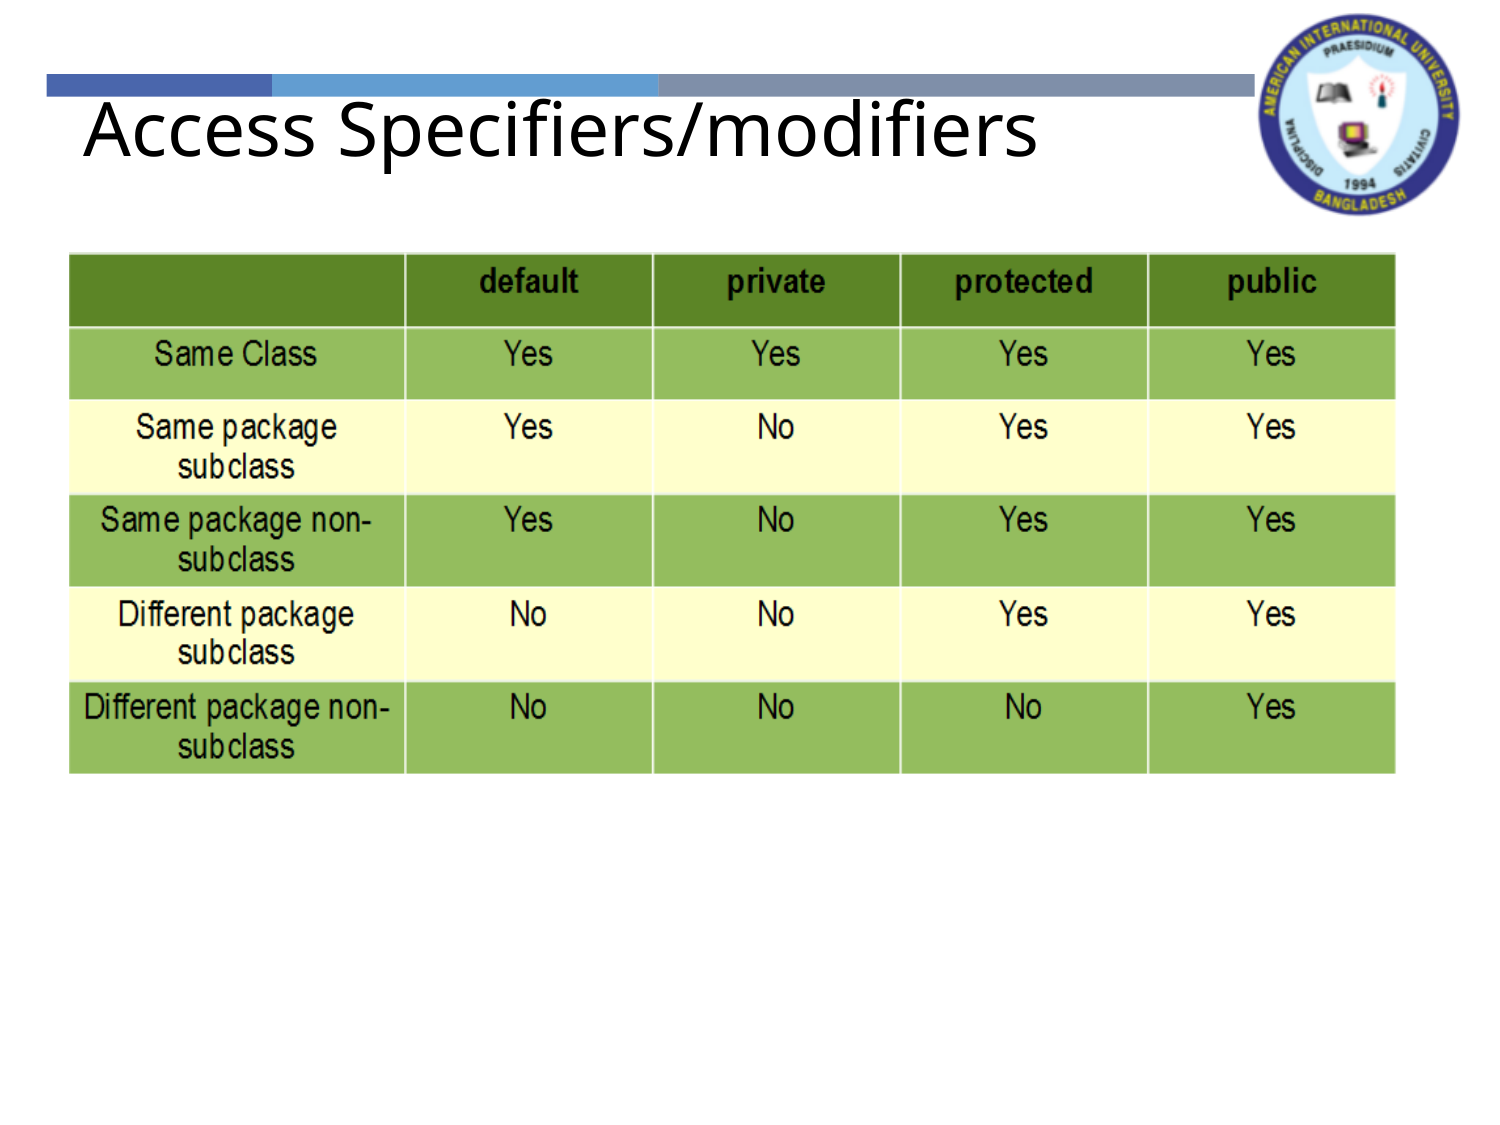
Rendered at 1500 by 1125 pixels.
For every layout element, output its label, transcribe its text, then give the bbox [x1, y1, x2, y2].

picture [68, 251, 1401, 780]
text_box Access Specifiers/modifiers [69, 73, 1351, 249]
picture [1254, 9, 1465, 221]
